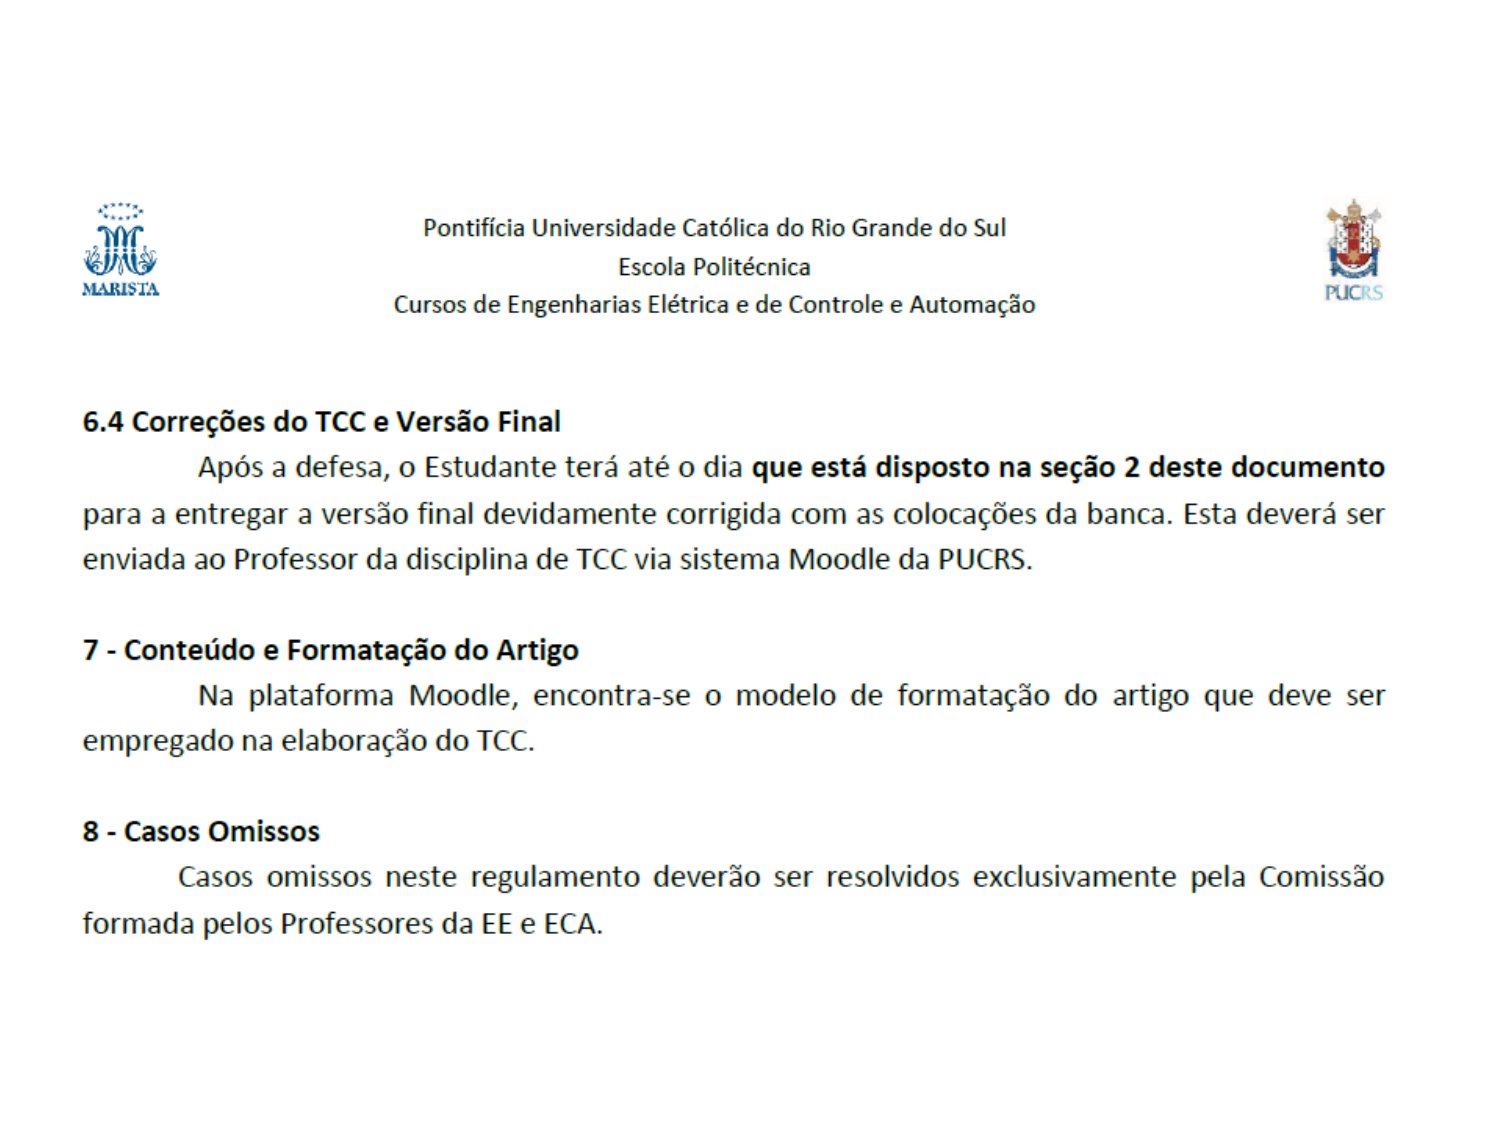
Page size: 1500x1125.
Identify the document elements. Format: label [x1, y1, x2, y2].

picture [28, 152, 1472, 973]
